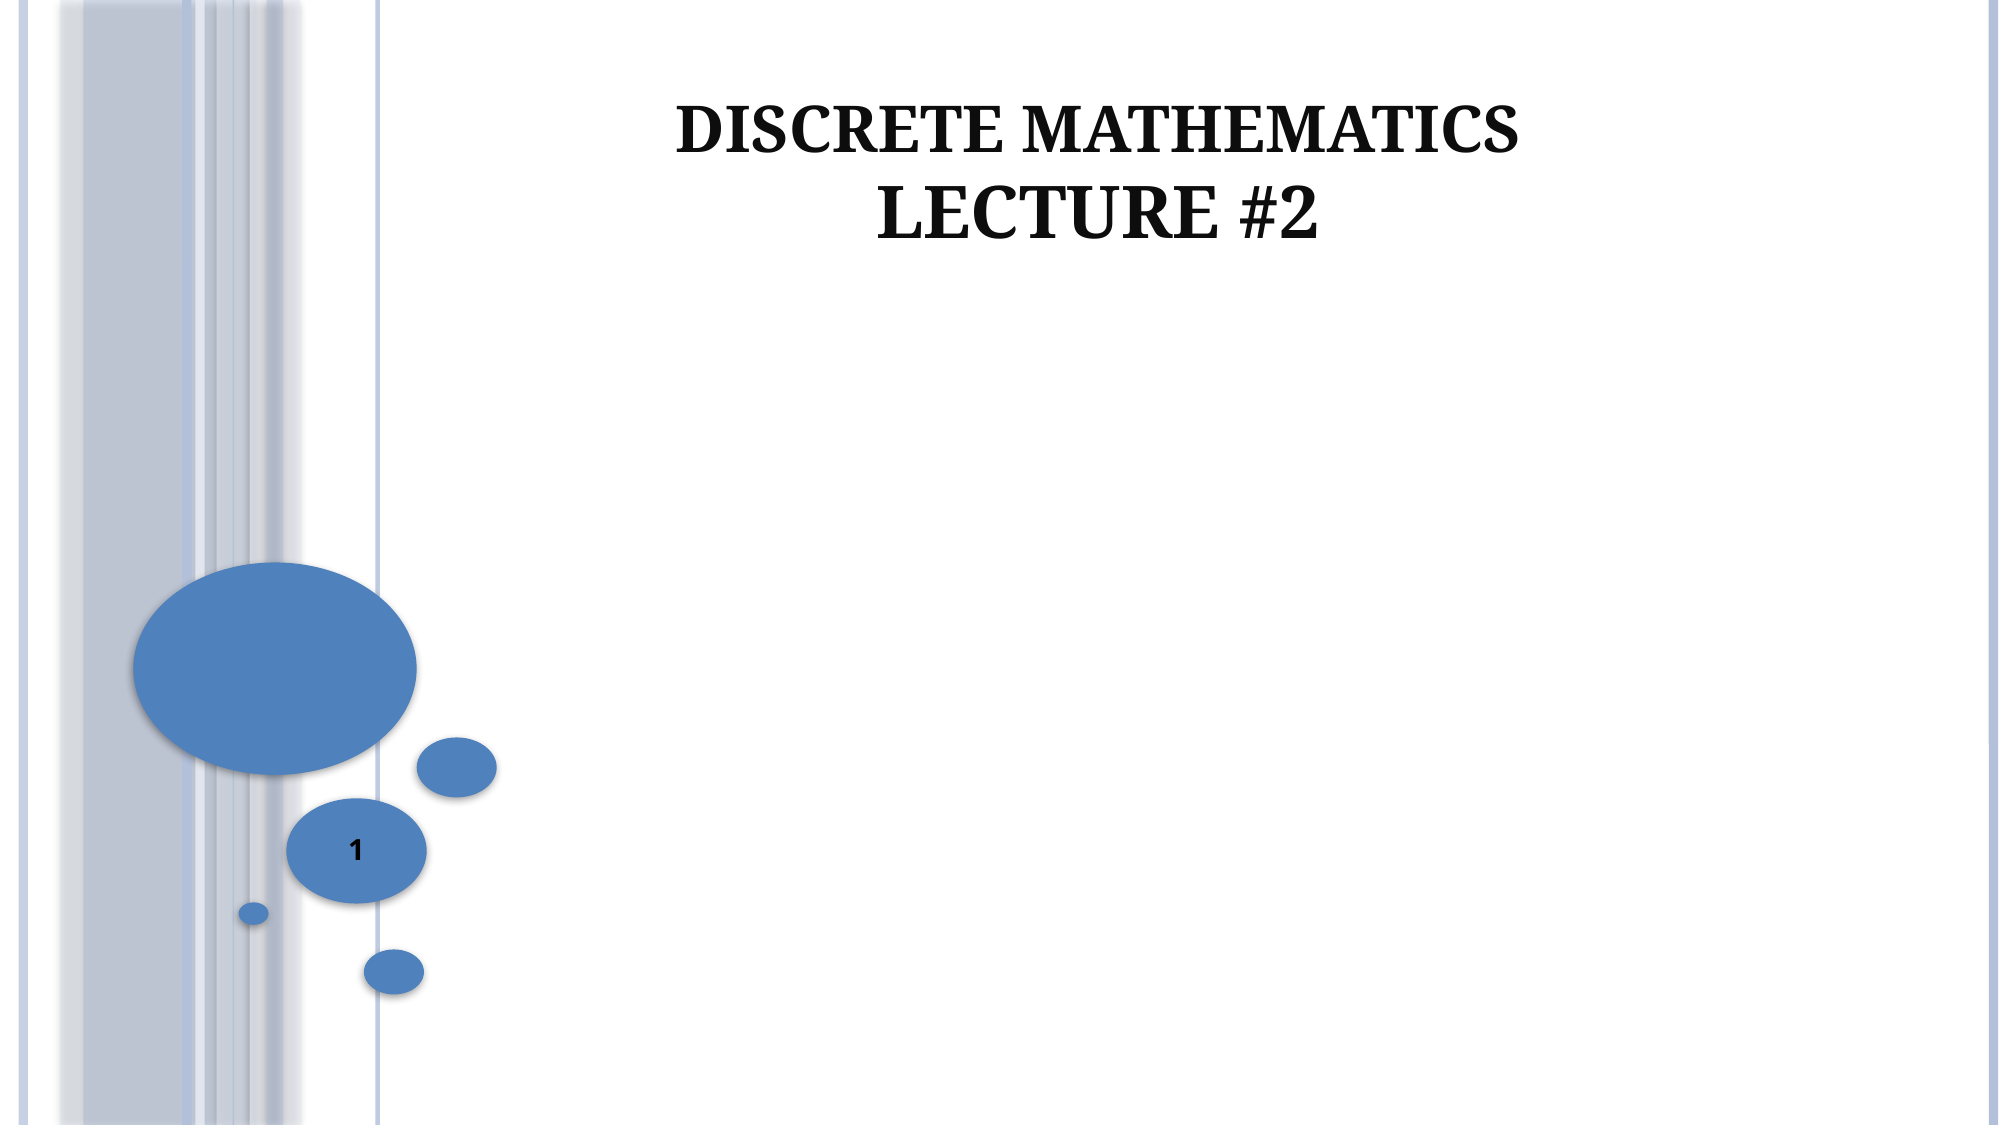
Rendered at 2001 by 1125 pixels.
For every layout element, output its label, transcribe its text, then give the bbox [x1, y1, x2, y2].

slide_number 1 [289, 808, 424, 894]
text_box Discrete Mathematics Lecture #2 [376, 80, 1821, 261]
